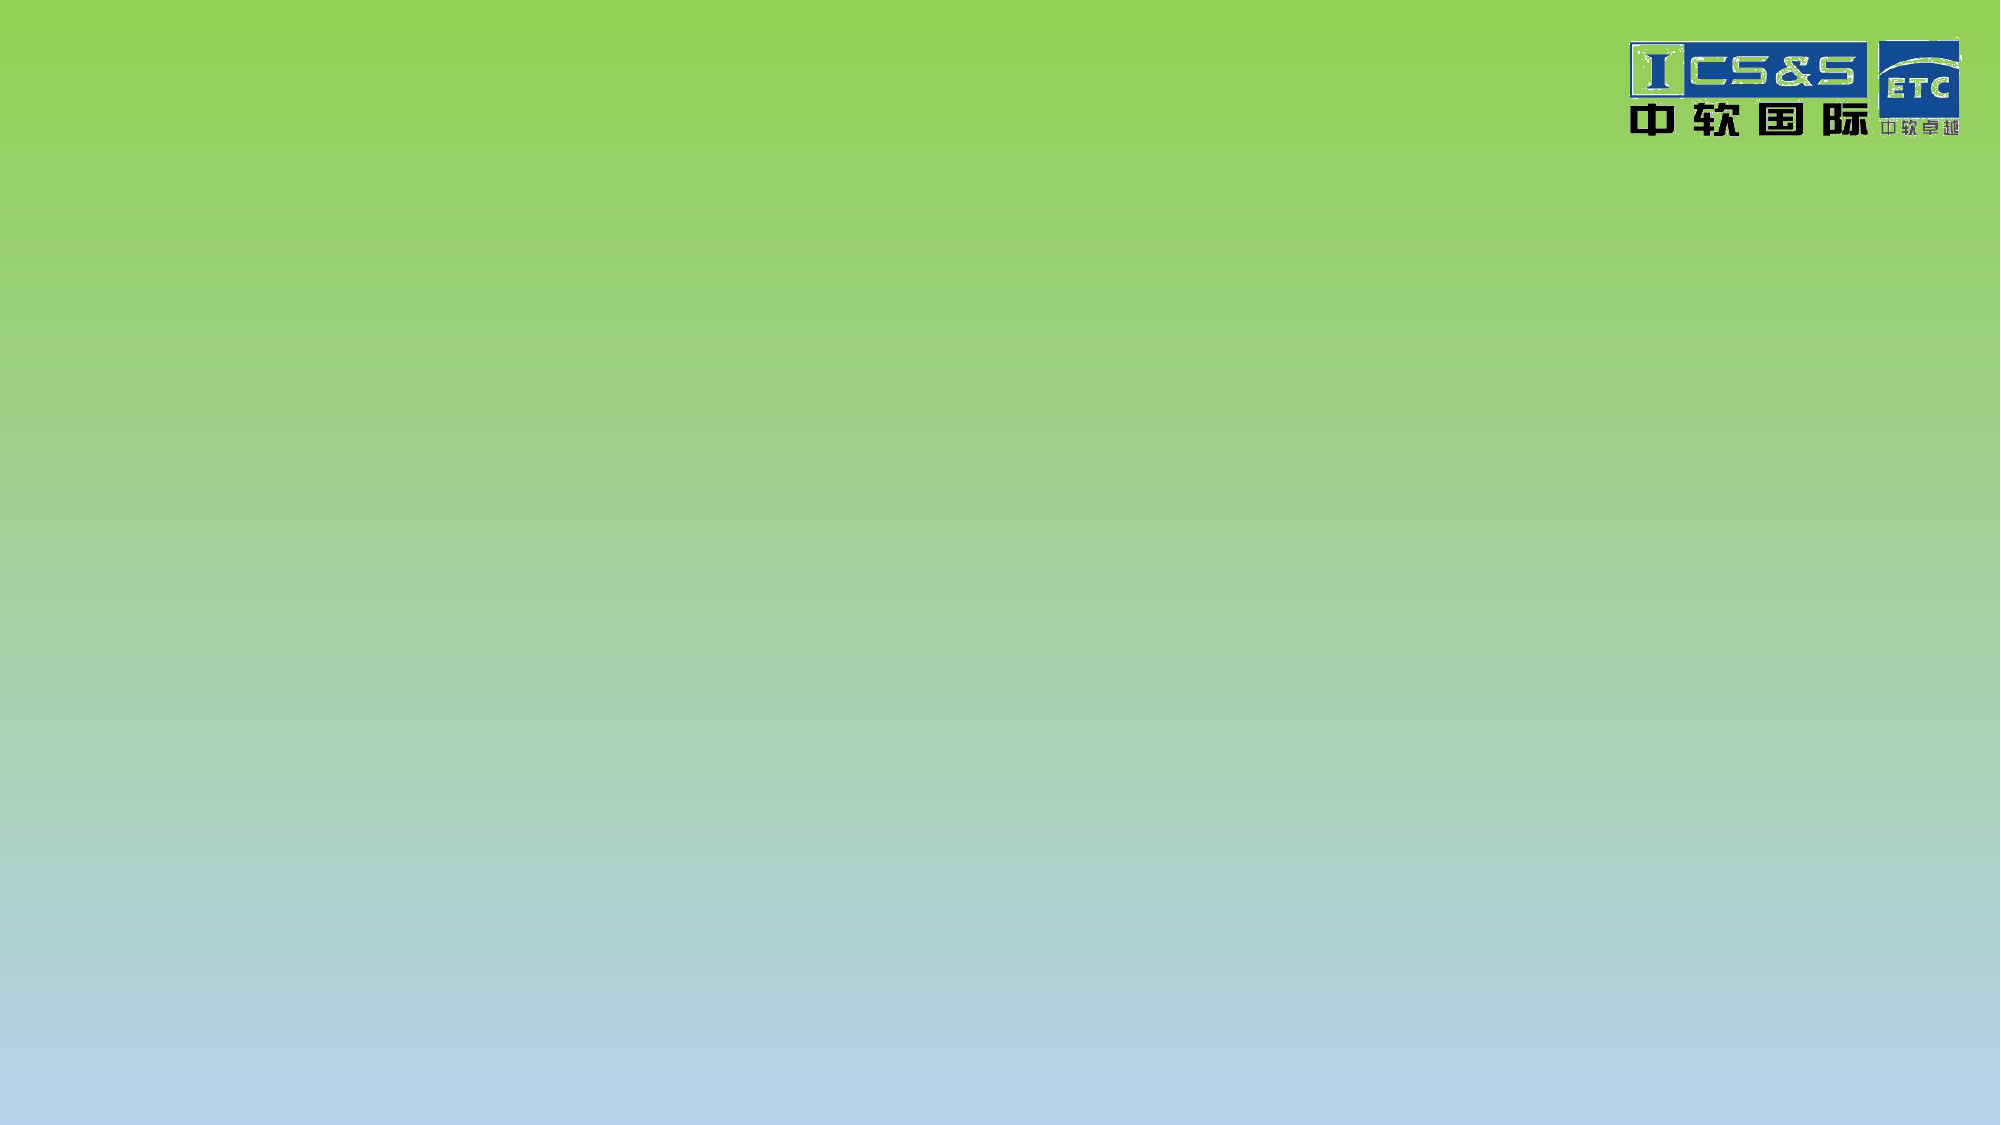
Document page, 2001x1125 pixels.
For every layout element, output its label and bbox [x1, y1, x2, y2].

picture [1616, 29, 1970, 148]
